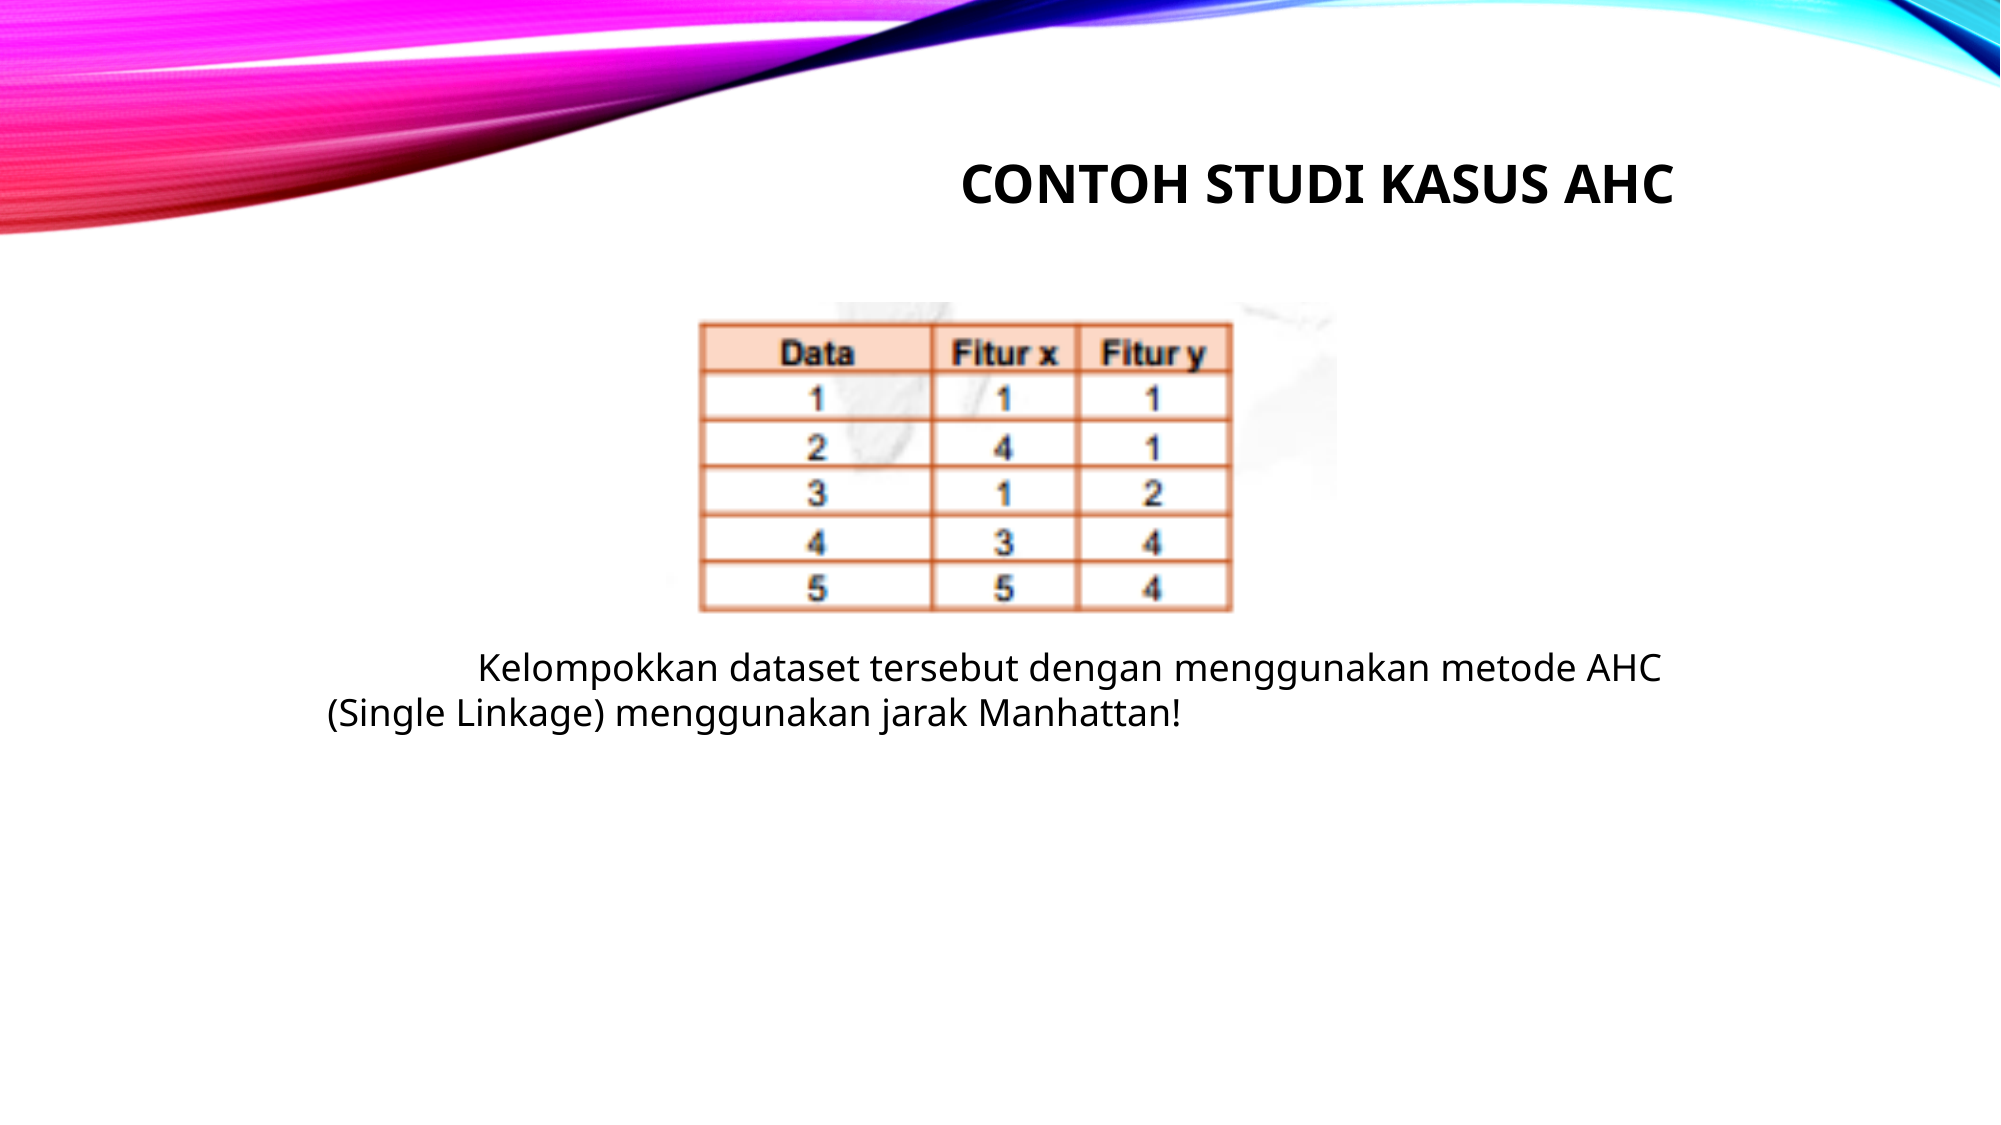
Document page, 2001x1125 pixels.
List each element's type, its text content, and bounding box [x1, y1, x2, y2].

picture [666, 302, 1337, 648]
picture [1910, 0, 2000, 45]
text_box Kelompokkan dataset tersebut dengan menggunakan metode AHC (Single Linkage) menggunakan jarak Manhattan! [312, 636, 1691, 832]
picture [0, 0, 2000, 237]
picture [1890, 0, 2000, 75]
title CONTOH STUDI KASUS AHC [312, 149, 1691, 288]
